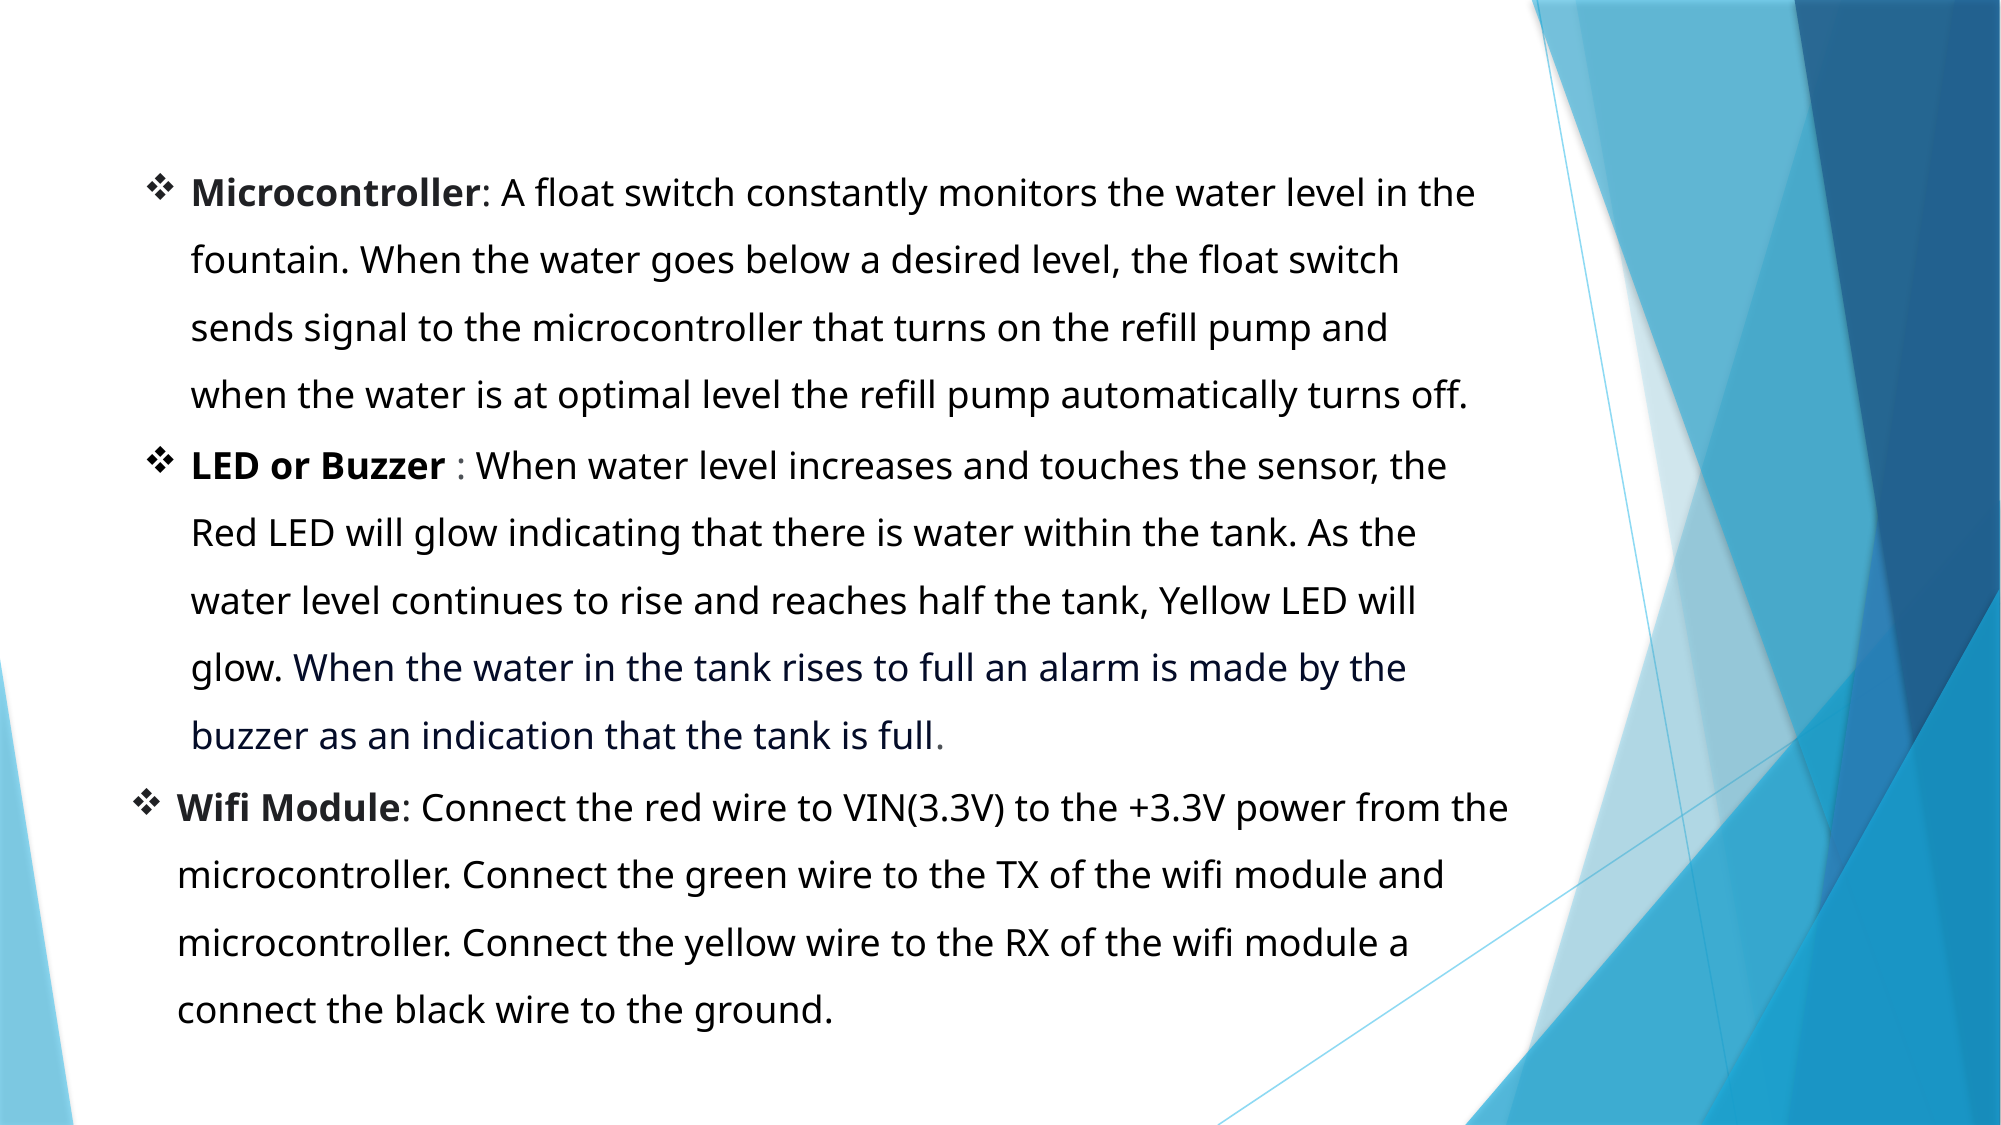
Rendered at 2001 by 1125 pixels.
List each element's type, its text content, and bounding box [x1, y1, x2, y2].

text_box Wifi Module: Connect the red wire to VIN(3.3V) to the +3.3V power from the microcontroller. Connect the green wire to the TX of the wifi module and microcontroller. Connect the yellow wire to the RX of the wifi module a connect the black wire to the ground. [40, 753, 1531, 1125]
text_box LED or Buzzer : When water level increases and touches the sensor, the Red LED will glow indicating that there is water within the tank. As the water level continues to rise and reaches half the tank, Yellow LED will glow. When the water in the tank rises to full an alarm is made by the buzzer as an indication that the tank is full. [129, 367, 1516, 753]
text_box Microcontroller: A float switch constantly monitors the water level in the fountain. When the water goes below a desired level, the float switch sends signal to the microcontroller that turns on the refill pump and when the water is at optimal level the refill pump automatically turns off. [129, 138, 1498, 367]
